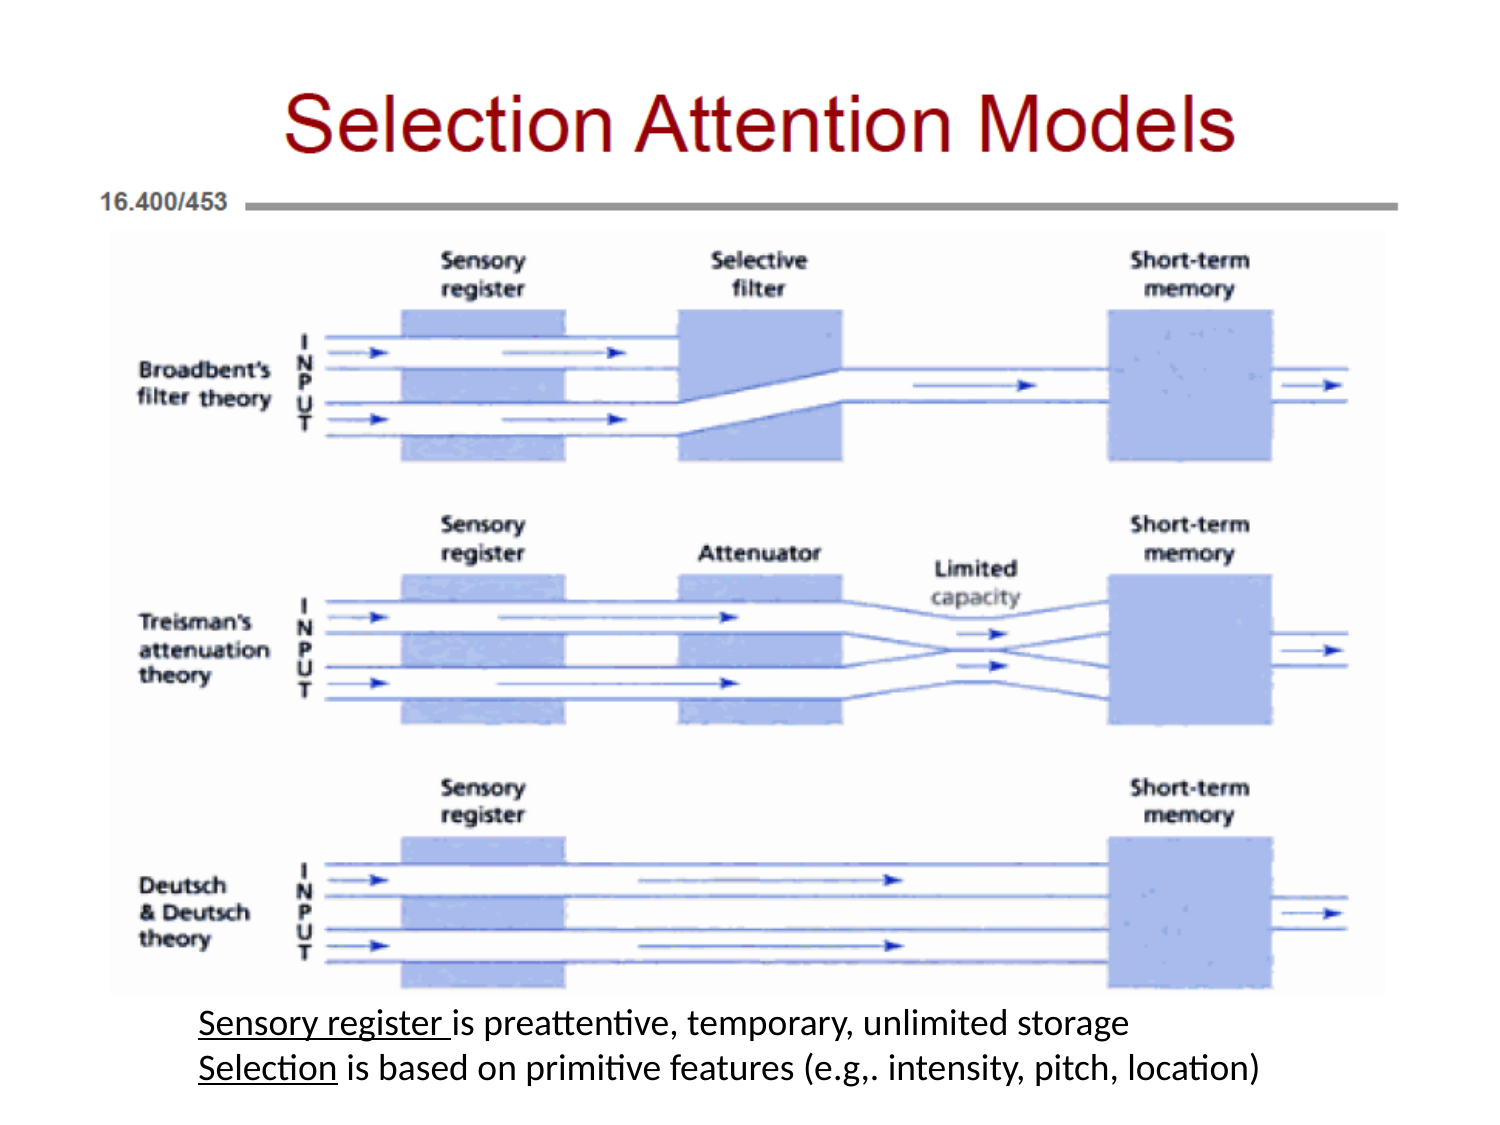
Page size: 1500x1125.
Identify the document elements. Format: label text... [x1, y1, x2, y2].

picture [20, 36, 1477, 1068]
text_box Sensory register is preattentive, temporary, unlimited storage Selection is based on primitive features (e.g,. intensity, pitch, location) [183, 1074, 1277, 1125]
